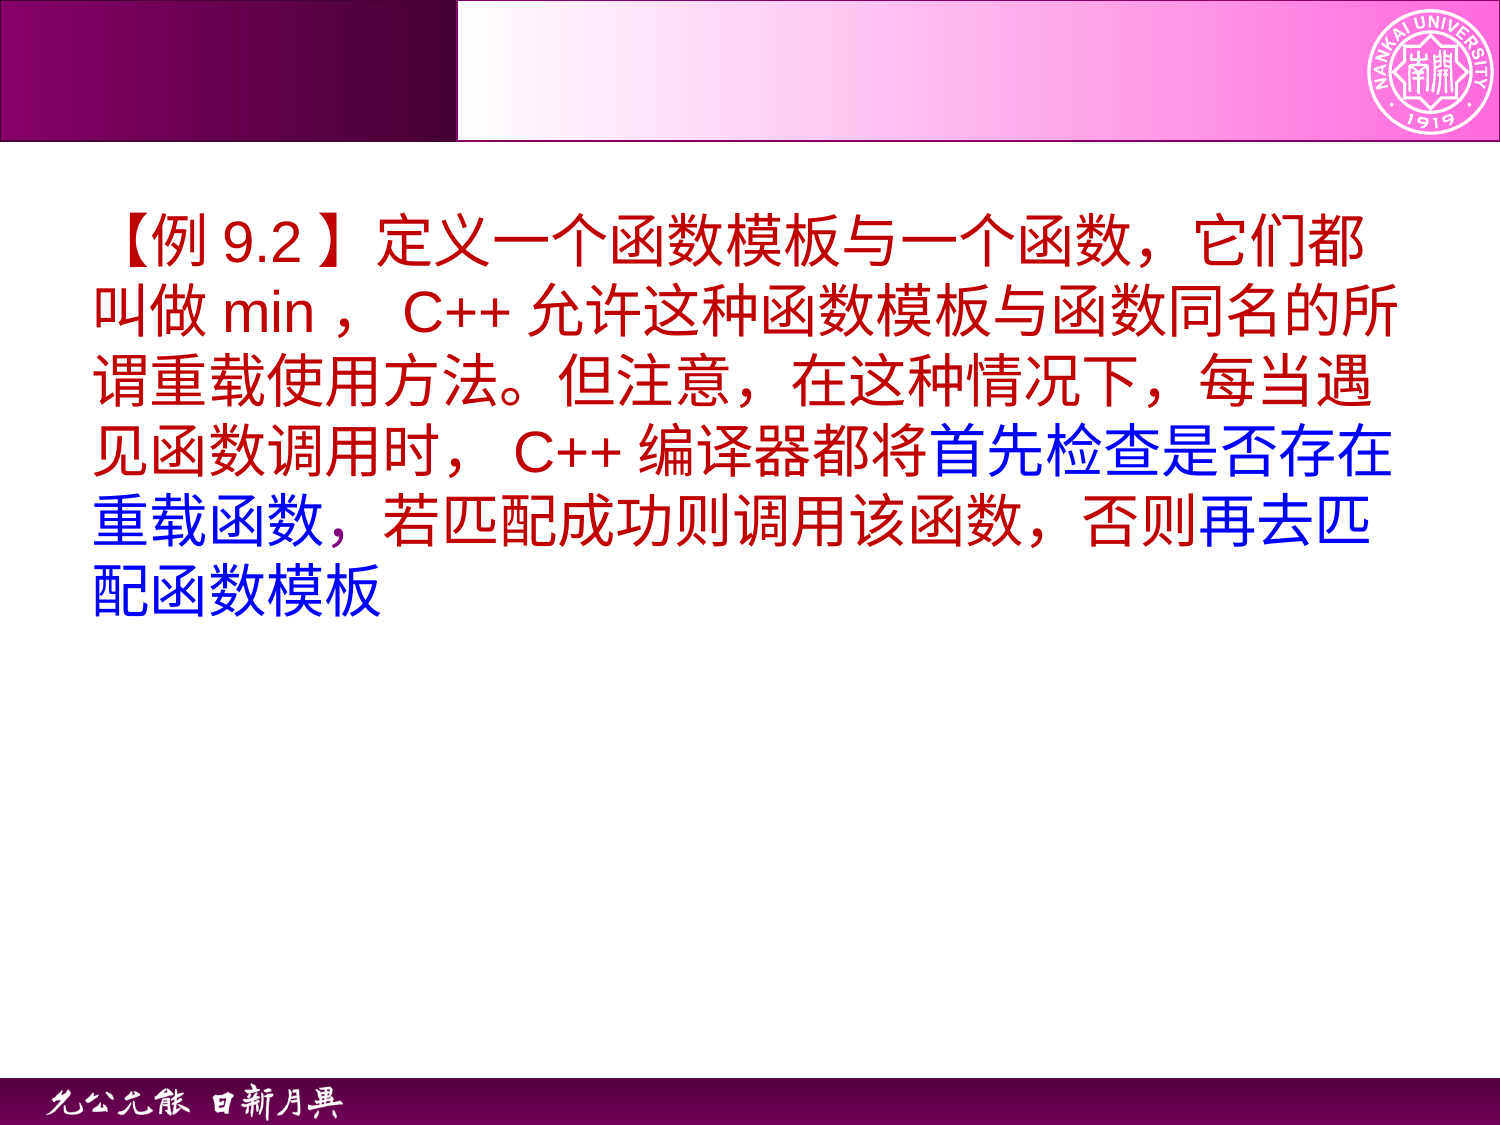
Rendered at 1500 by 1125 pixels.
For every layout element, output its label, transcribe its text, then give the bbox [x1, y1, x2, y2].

picture [35, 1081, 356, 1122]
list 【例9.2】定义一个函数模板与一个函数，它们都叫做min，C++允许这种函数模板与函数同名的所谓重载使用方法。但注意，在这种情况下，每当遇见函数调用时，C++编译器都将首先检查是否存在重载函数，若匹配成功则调用该函数，否则再去匹配函数模板 [76, 196, 1427, 935]
